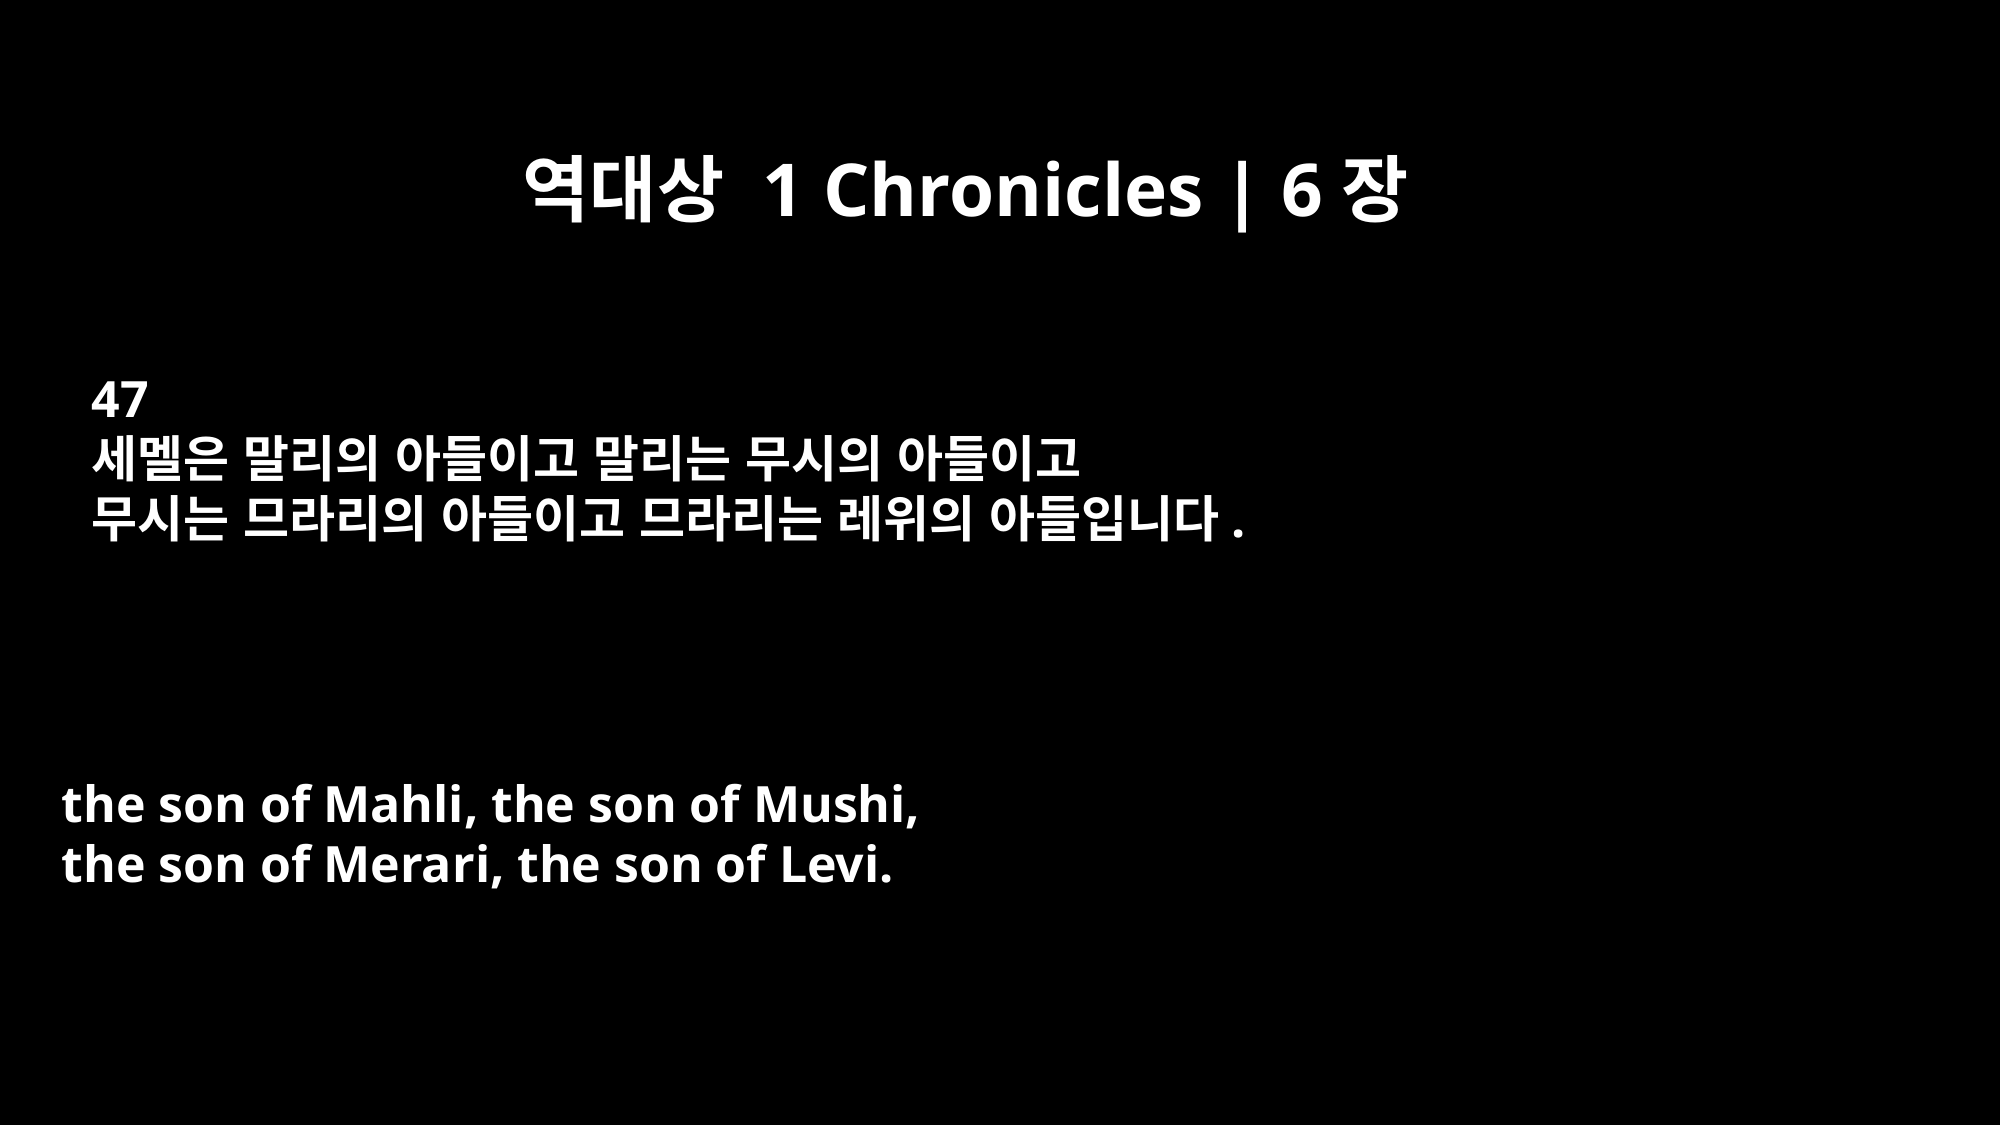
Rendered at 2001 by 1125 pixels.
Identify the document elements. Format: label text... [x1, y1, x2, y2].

text_box 47 세멜은 말리의 아들이고 말리는 무시의 아들이고 무시는 므라리의 아들이고 므라리는 레위의 아들입니다. [76, 359, 1261, 555]
text_box 역대상 1 Chronicles | 6장 [507, 136, 1424, 239]
text_box the son of Mahli, the son of Mushi, the son of Merari, the son of Levi. [47, 764, 936, 900]
